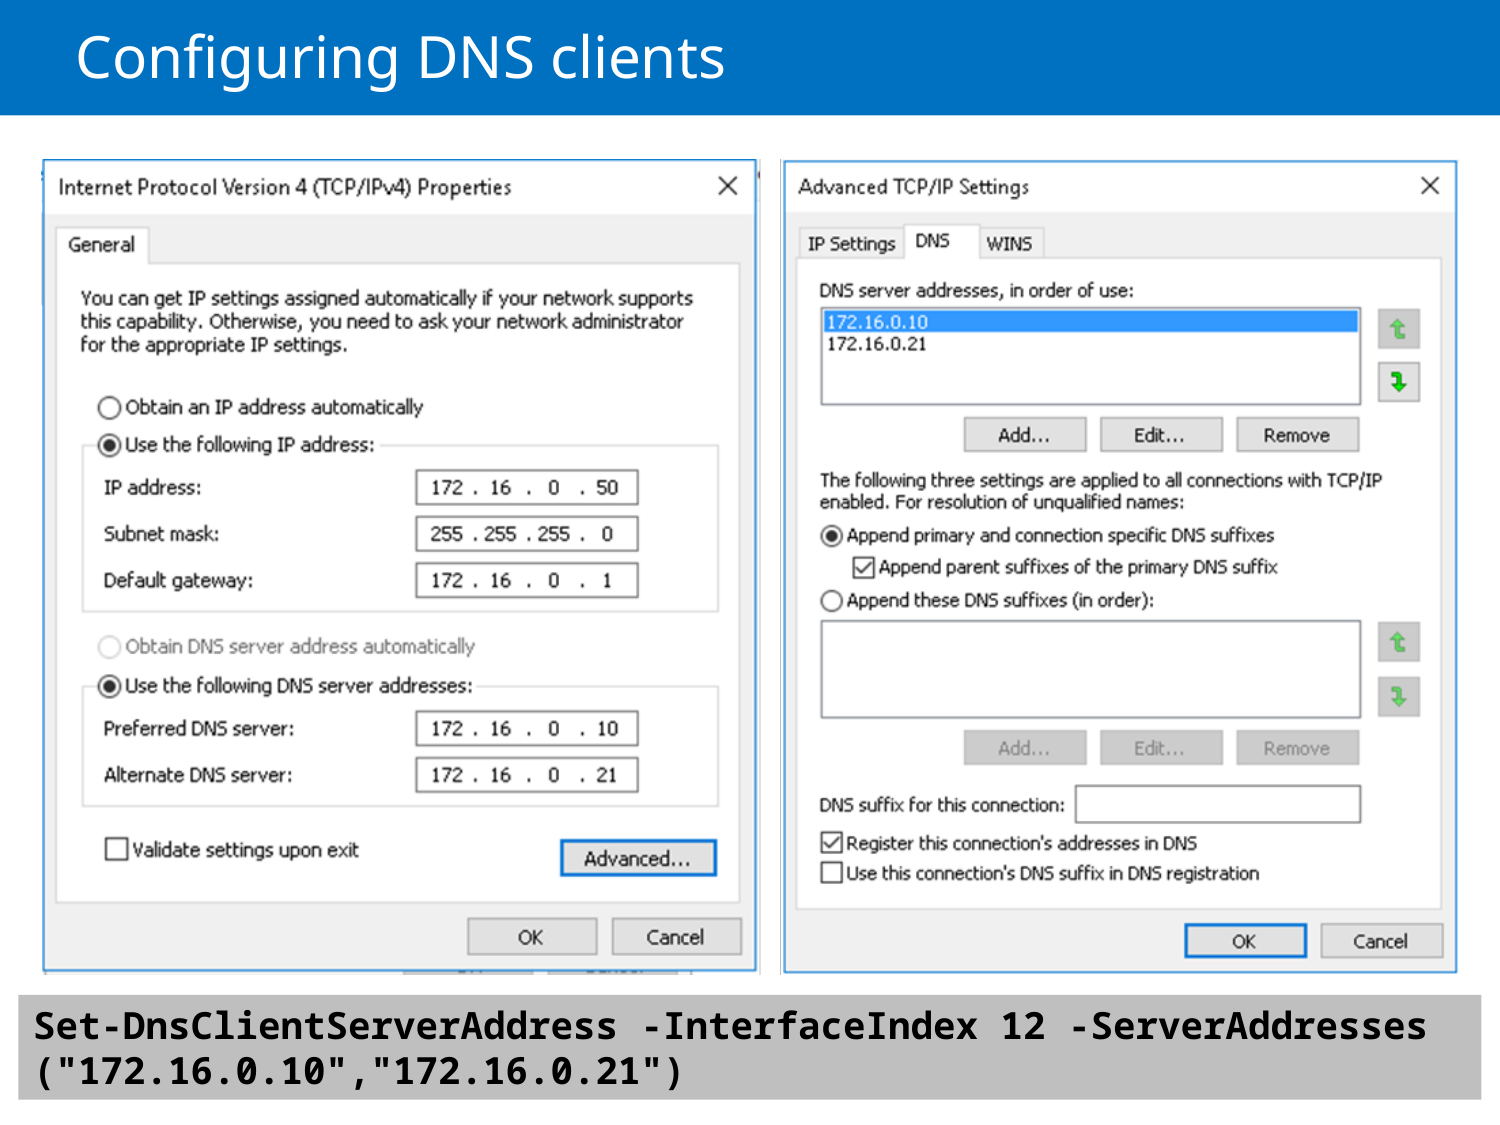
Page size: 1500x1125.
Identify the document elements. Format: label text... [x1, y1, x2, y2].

title Configuring DNS clients [75, 0, 1351, 122]
text_box Set-DnsClientServerAddress -InterfaceIndex 12 -ServerAddresses ("172.16.0.10","172.16.0.21") [18, 994, 1482, 1100]
picture [41, 159, 1459, 975]
